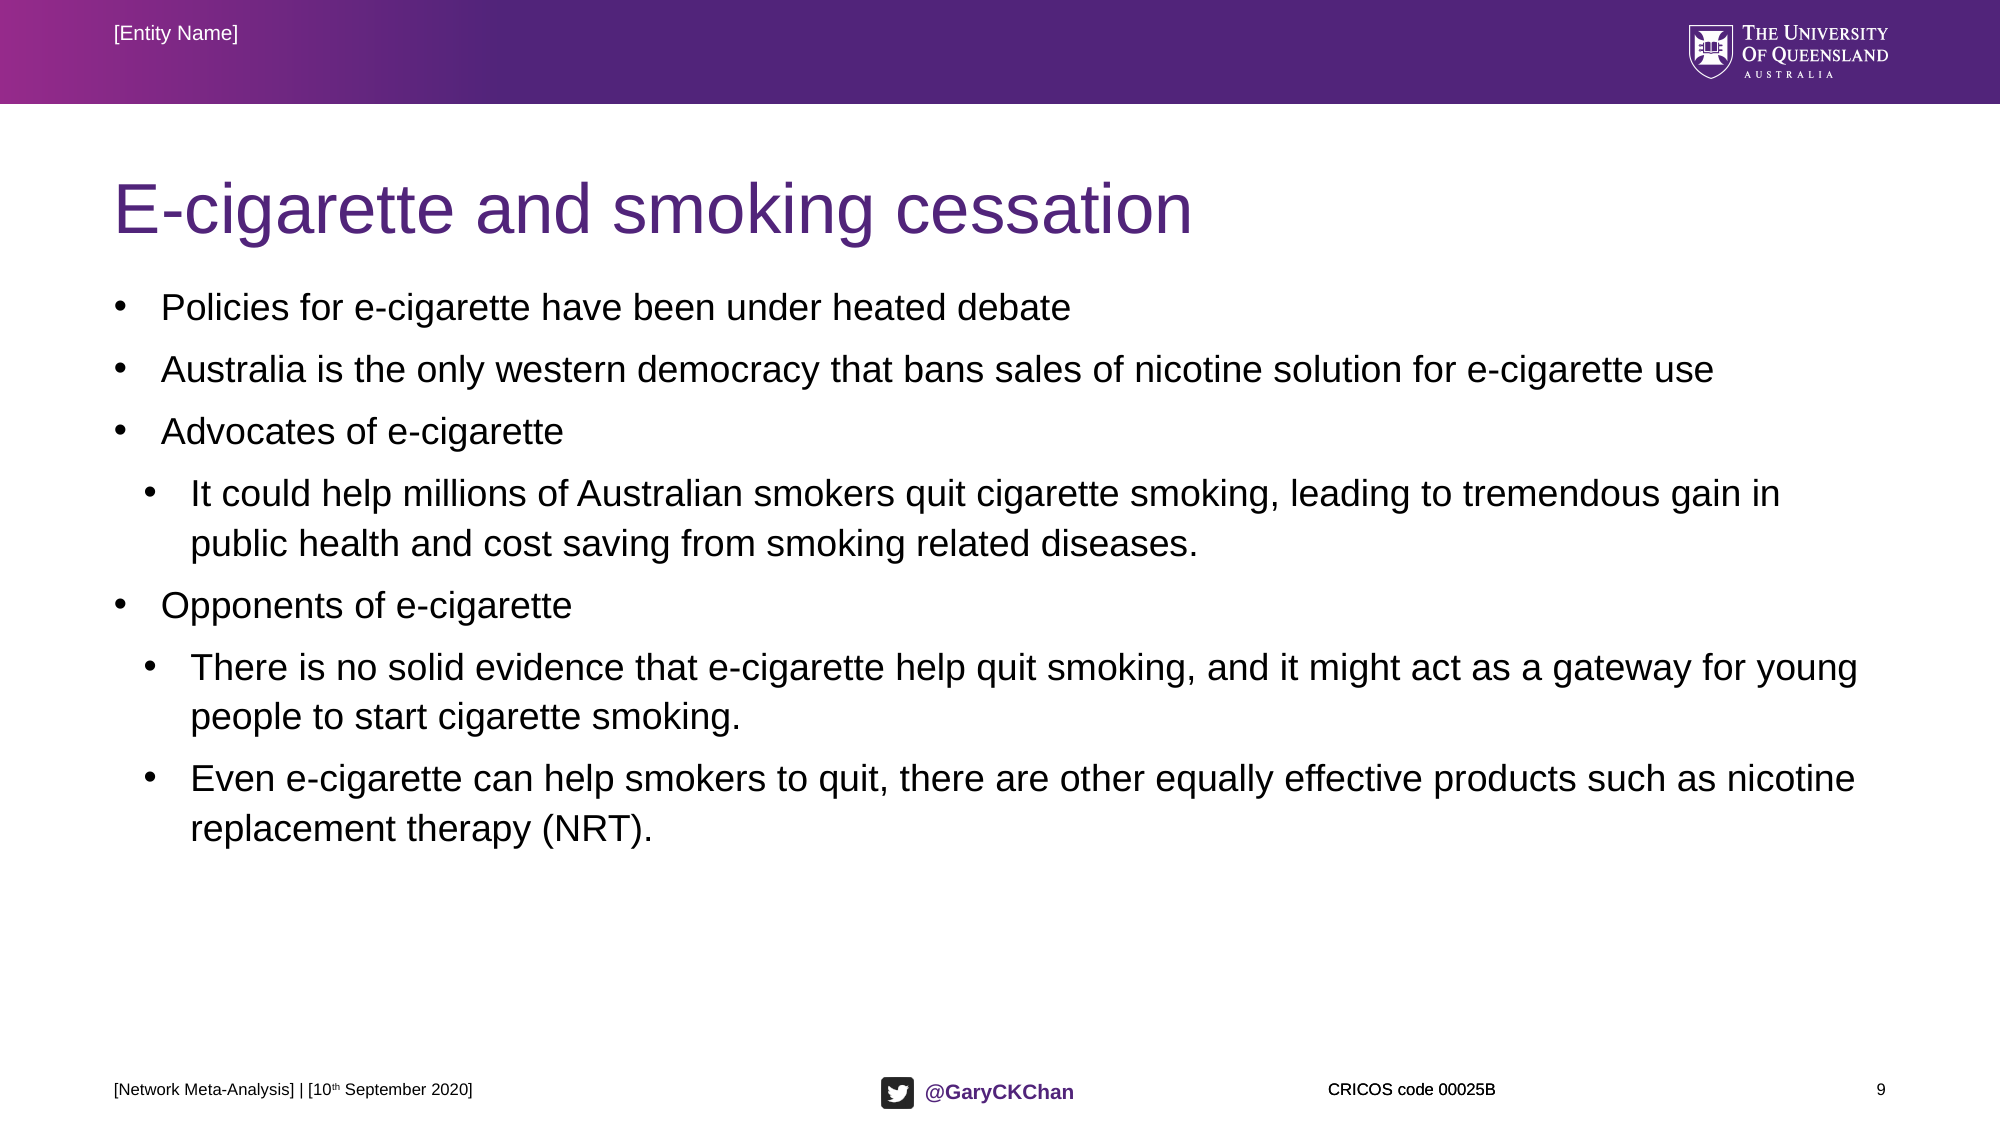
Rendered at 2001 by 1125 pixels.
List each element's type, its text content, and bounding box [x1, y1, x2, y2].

picture [1689, 25, 1888, 79]
slide_number [Entity Name] [114, 24, 670, 65]
slide_number 9 [1838, 1069, 1886, 1109]
footer [Network Meta-Analysis] | [10th September 2020] [114, 1069, 666, 1109]
list @GaryCKChan [721, 1070, 1278, 1110]
title E-cigarette and smoking cessation [114, 172, 1886, 250]
picture [881, 1077, 914, 1109]
list Policies for e-cigarette have been under heated debate Australia is the only western democracy that bans sales of nicotine solution for e-cigarette use Advocates of e-cigarette It could help millions of Australian smokers quit cigarette smoking, leading to tremendous gain in public health and cost saving from smoking related diseases. Opponents of e-cigarette There is no solid evidence that e-cigarette help quit smoking, and it might act as a gateway for young people to start cigarette smoking. Even e-cigarette can help smokers to quit, there are other equally effective products such as nicotine replacement therapy (NRT). [114, 278, 1886, 1035]
